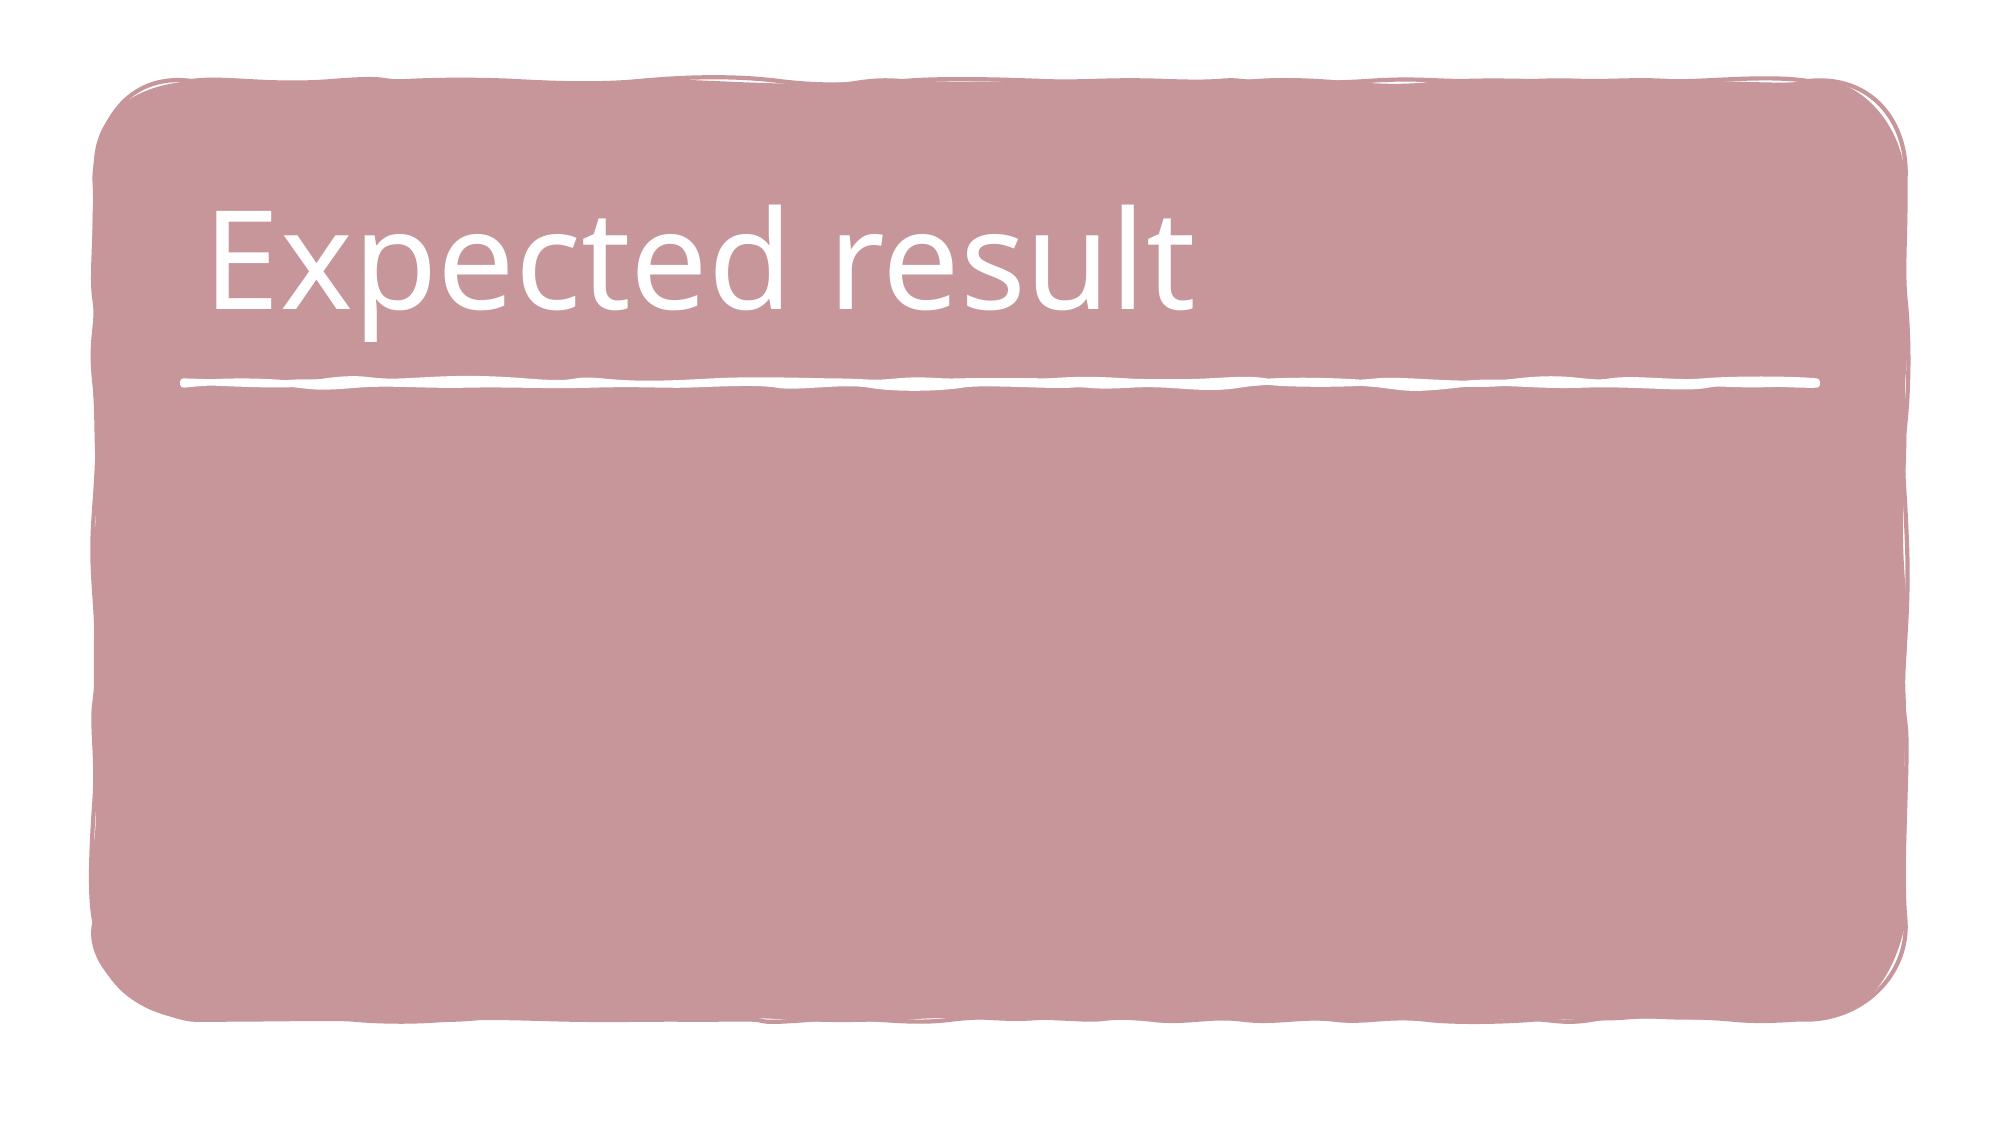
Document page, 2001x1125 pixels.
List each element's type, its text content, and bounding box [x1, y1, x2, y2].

title Expected result [188, 145, 1812, 364]
text_box [182, 376, 1818, 389]
text_box [0, 0, 2000, 1125]
text_box [90, 76, 1910, 1023]
